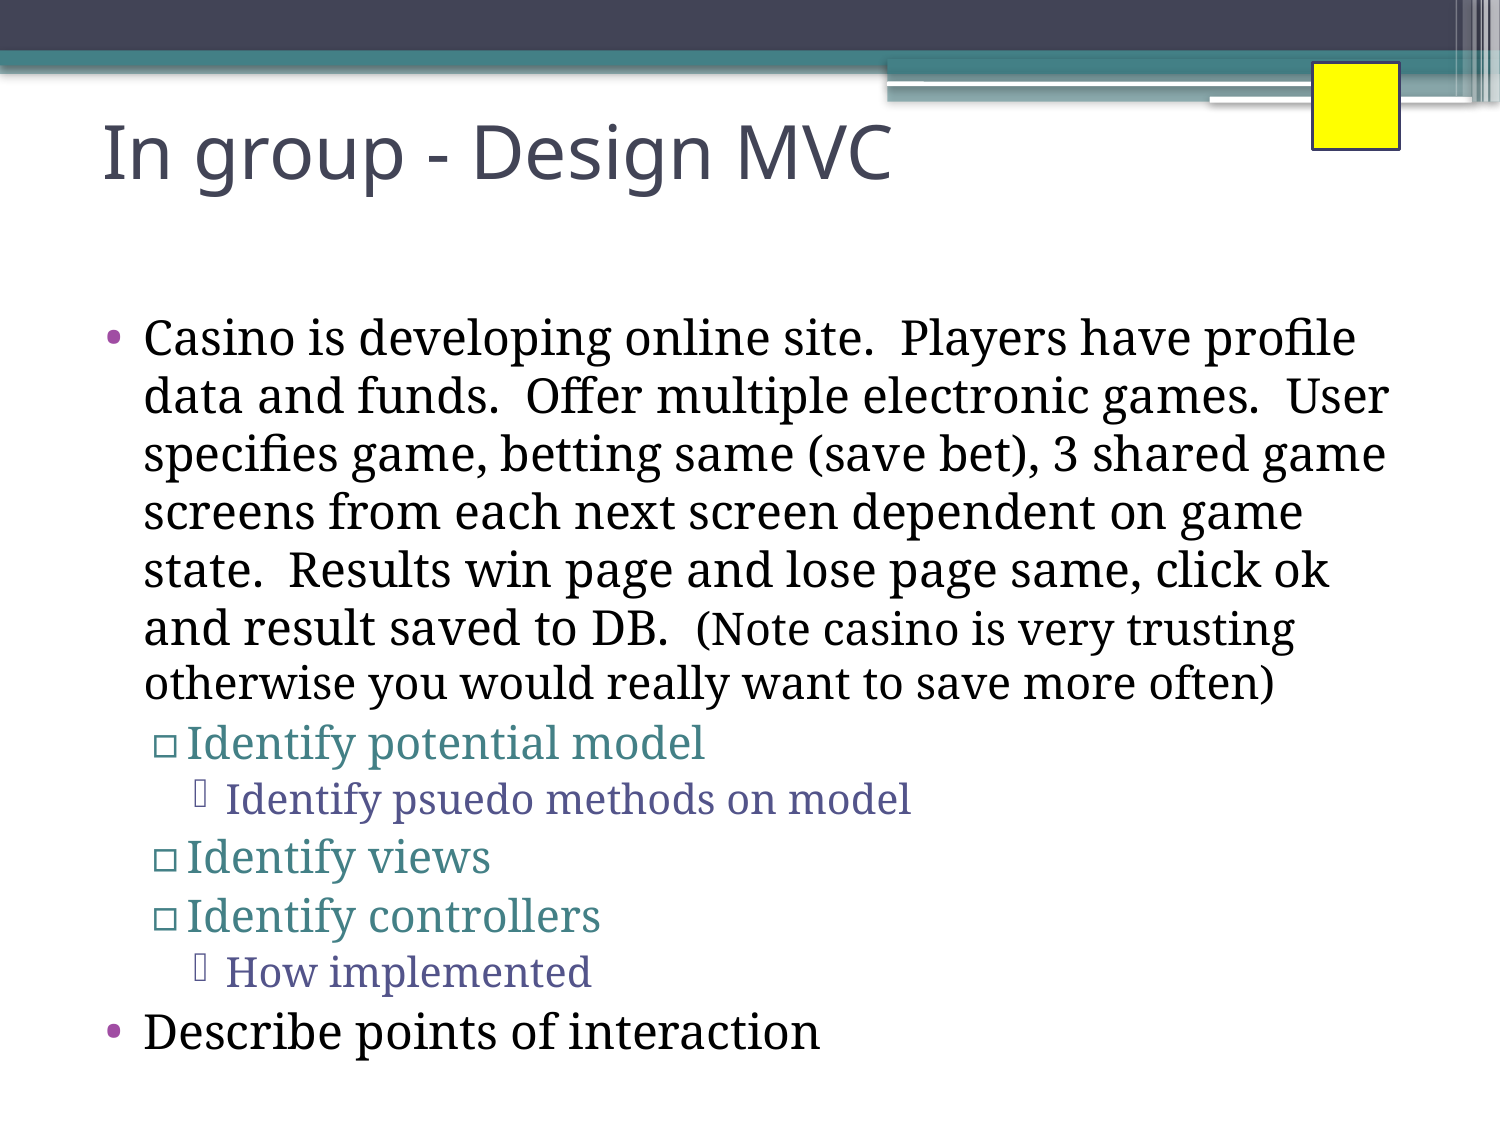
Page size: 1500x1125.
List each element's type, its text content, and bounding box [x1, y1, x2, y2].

list Casino is developing online site. Players have profile data and funds. Offer multiple electronic games. User specifies game, betting same (save bet), 3 shared game screens from each next screen dependent on game state. Results win page and lose page same, click ok and result saved to DB. (Note casino is very trusting otherwise you would really want to save more often) Identify potential model Identify psuedo methods on model Identify views Identify controllers How implemented Describe points of interaction [75, 299, 1425, 1079]
text_box [1311, 61, 1401, 151]
title In group - Design MVC [87, 62, 1438, 238]
